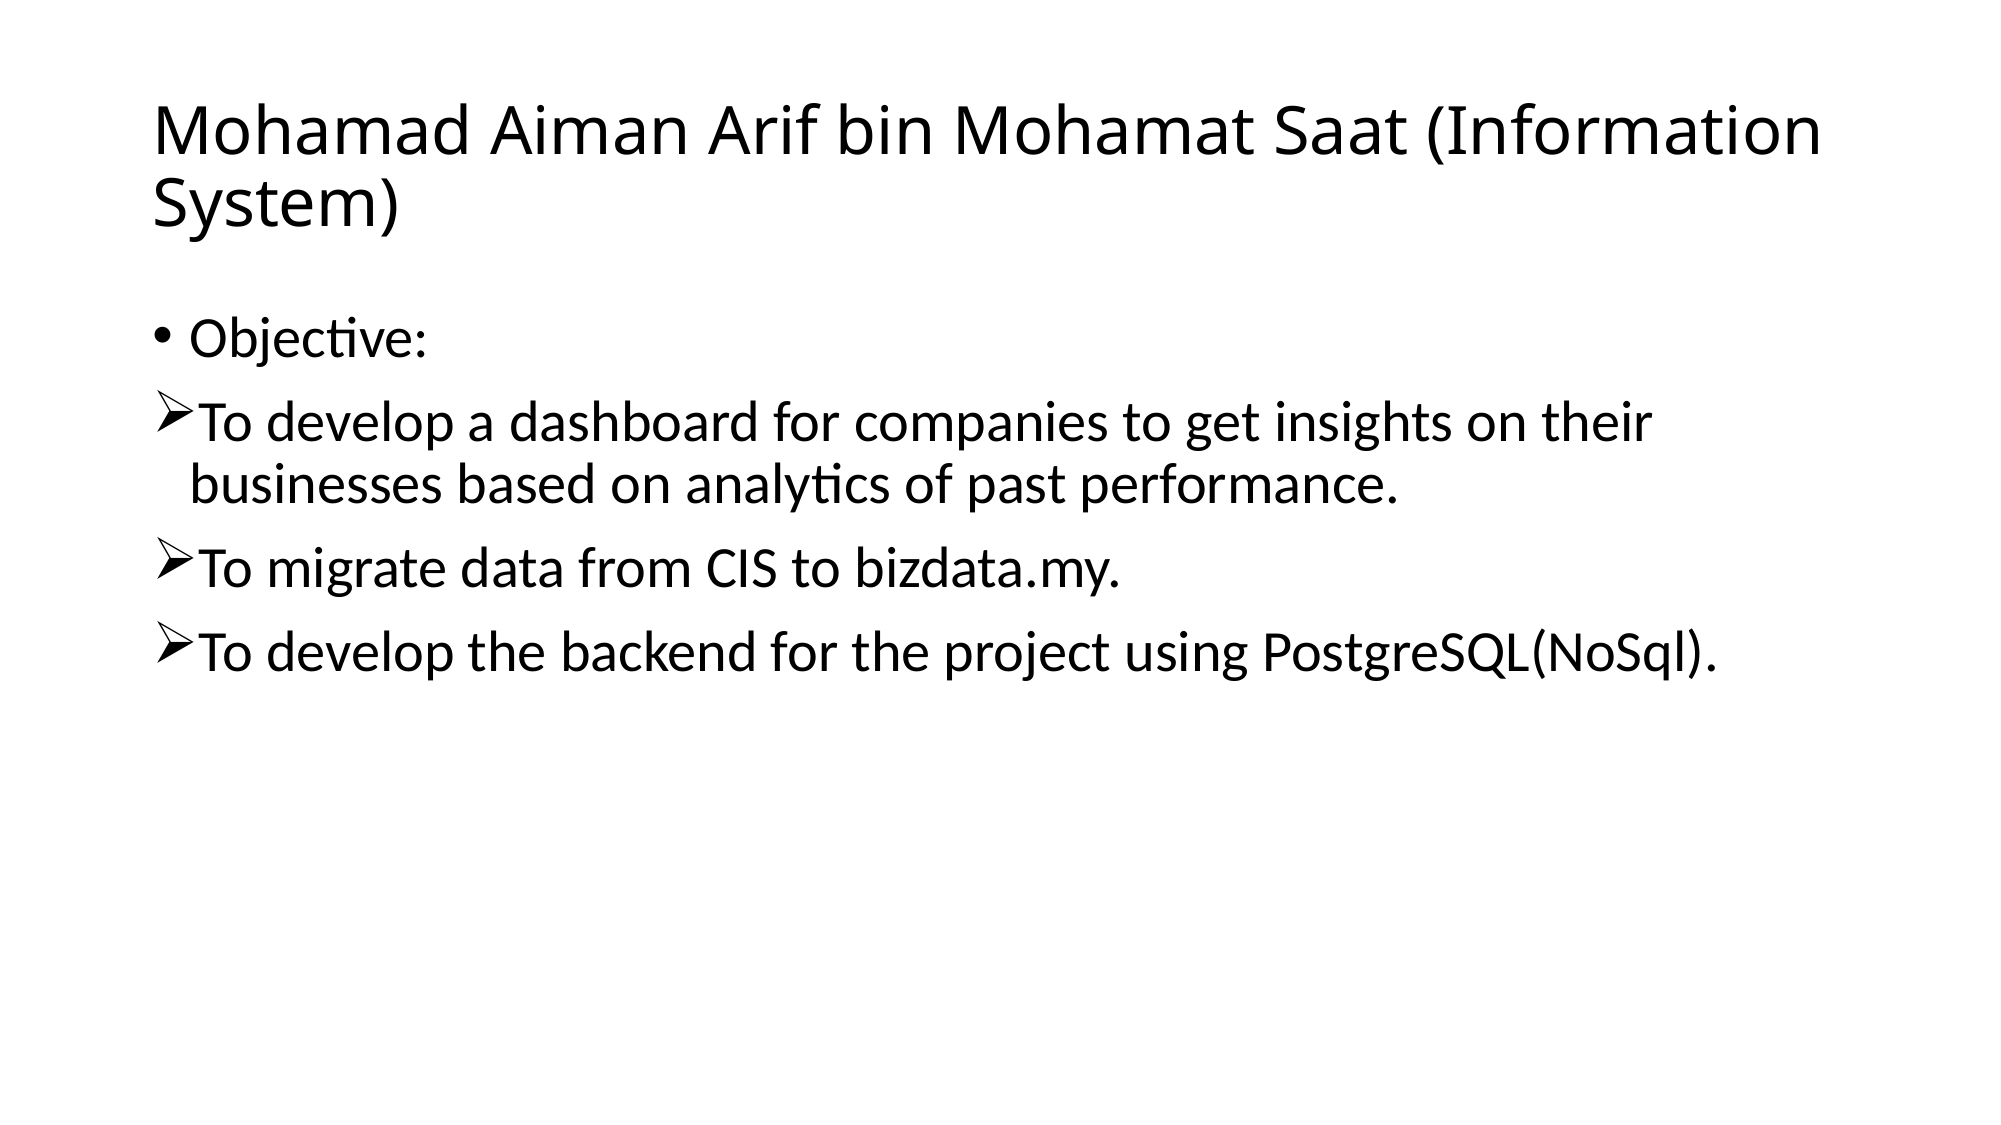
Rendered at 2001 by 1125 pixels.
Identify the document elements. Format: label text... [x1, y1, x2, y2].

list Objective: To develop a dashboard for companies to get insights on their businesses based on analytics of past performance. To migrate data from CIS to bizdata.my. To develop the backend for the project using PostgreSQL(NoSql). [137, 299, 1863, 1014]
title Mohamad Aiman Arif bin Mohamat Saat (Information System) [137, 59, 1863, 278]
